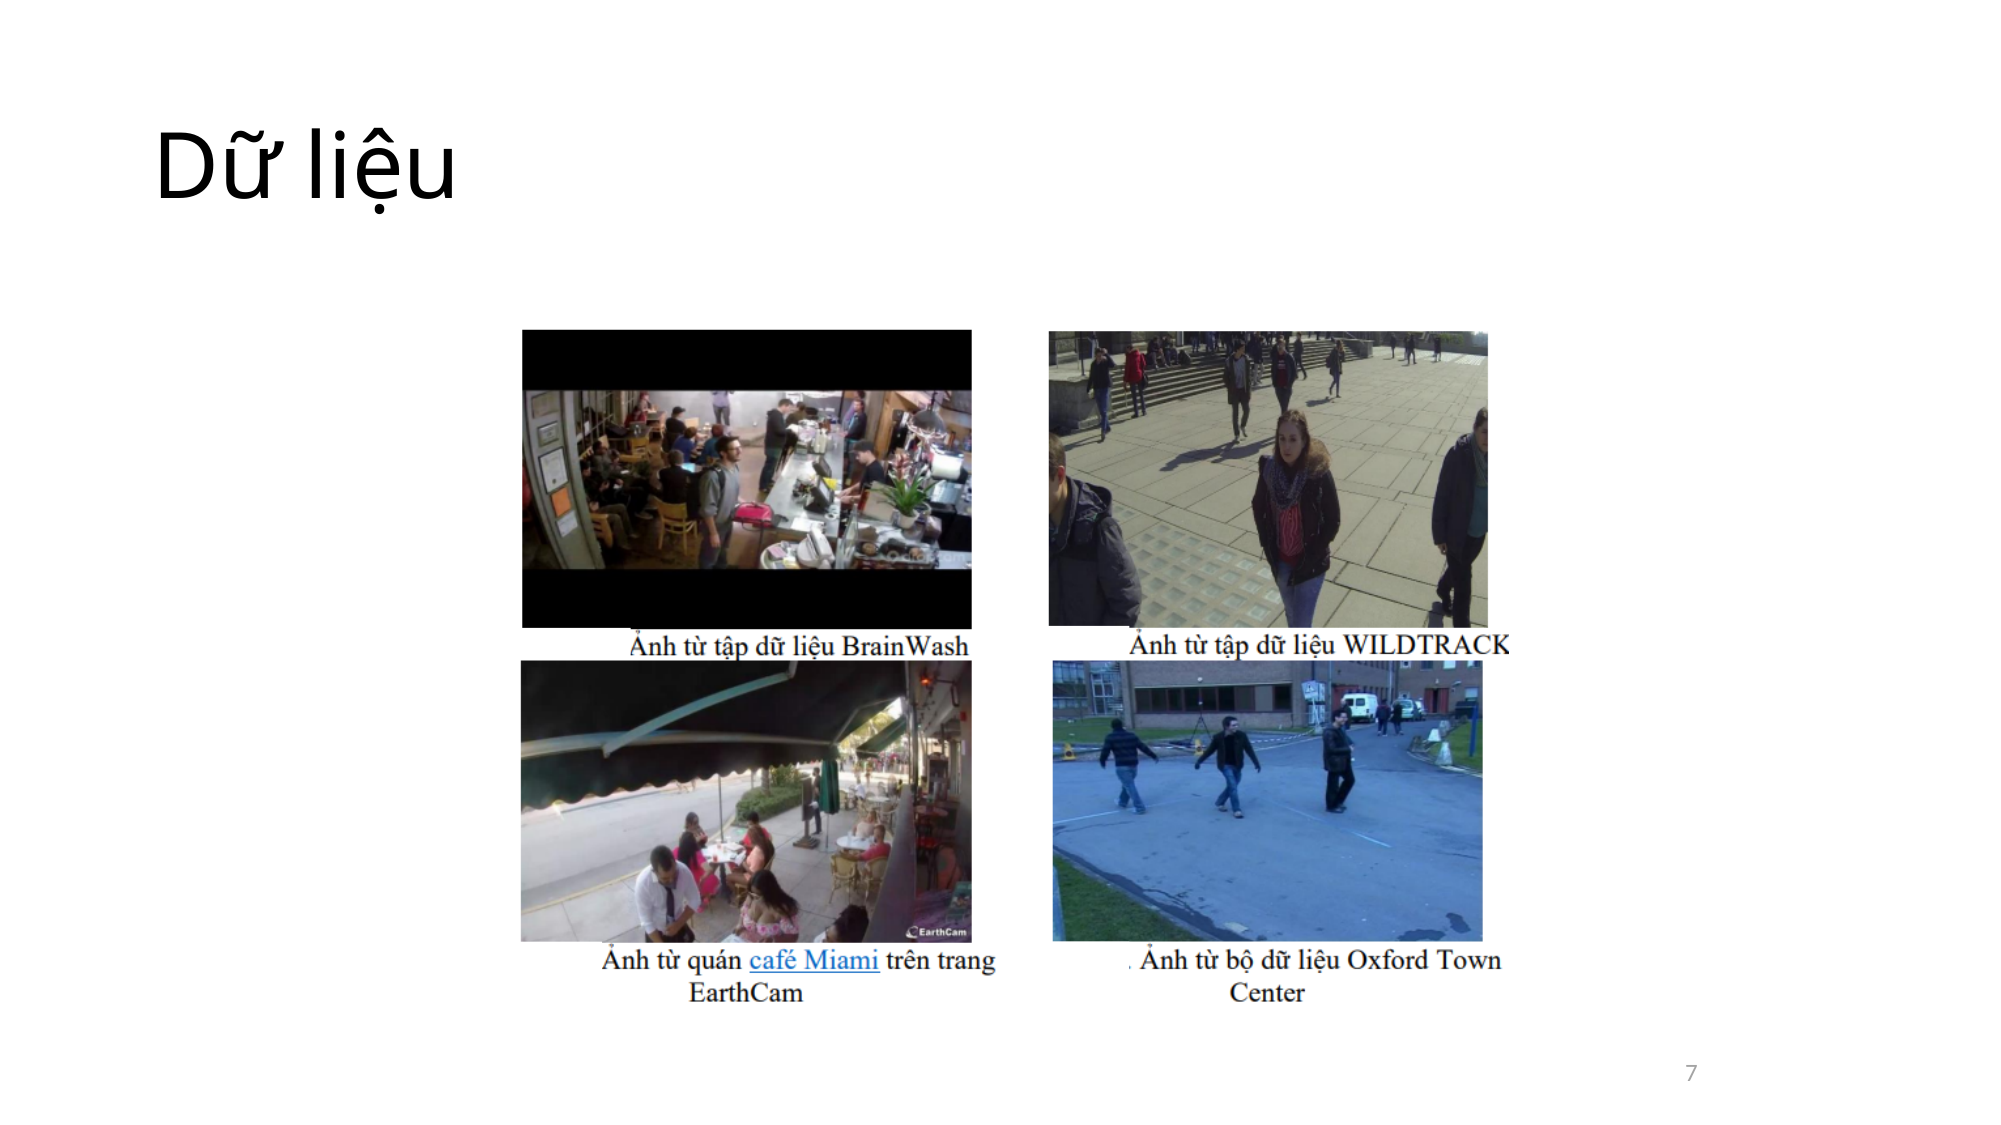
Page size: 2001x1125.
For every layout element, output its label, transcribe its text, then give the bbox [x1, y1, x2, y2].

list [491, 313, 1509, 1024]
text_box 7 [1678, 1060, 1704, 1087]
title Dữ liệu [137, 59, 1863, 278]
